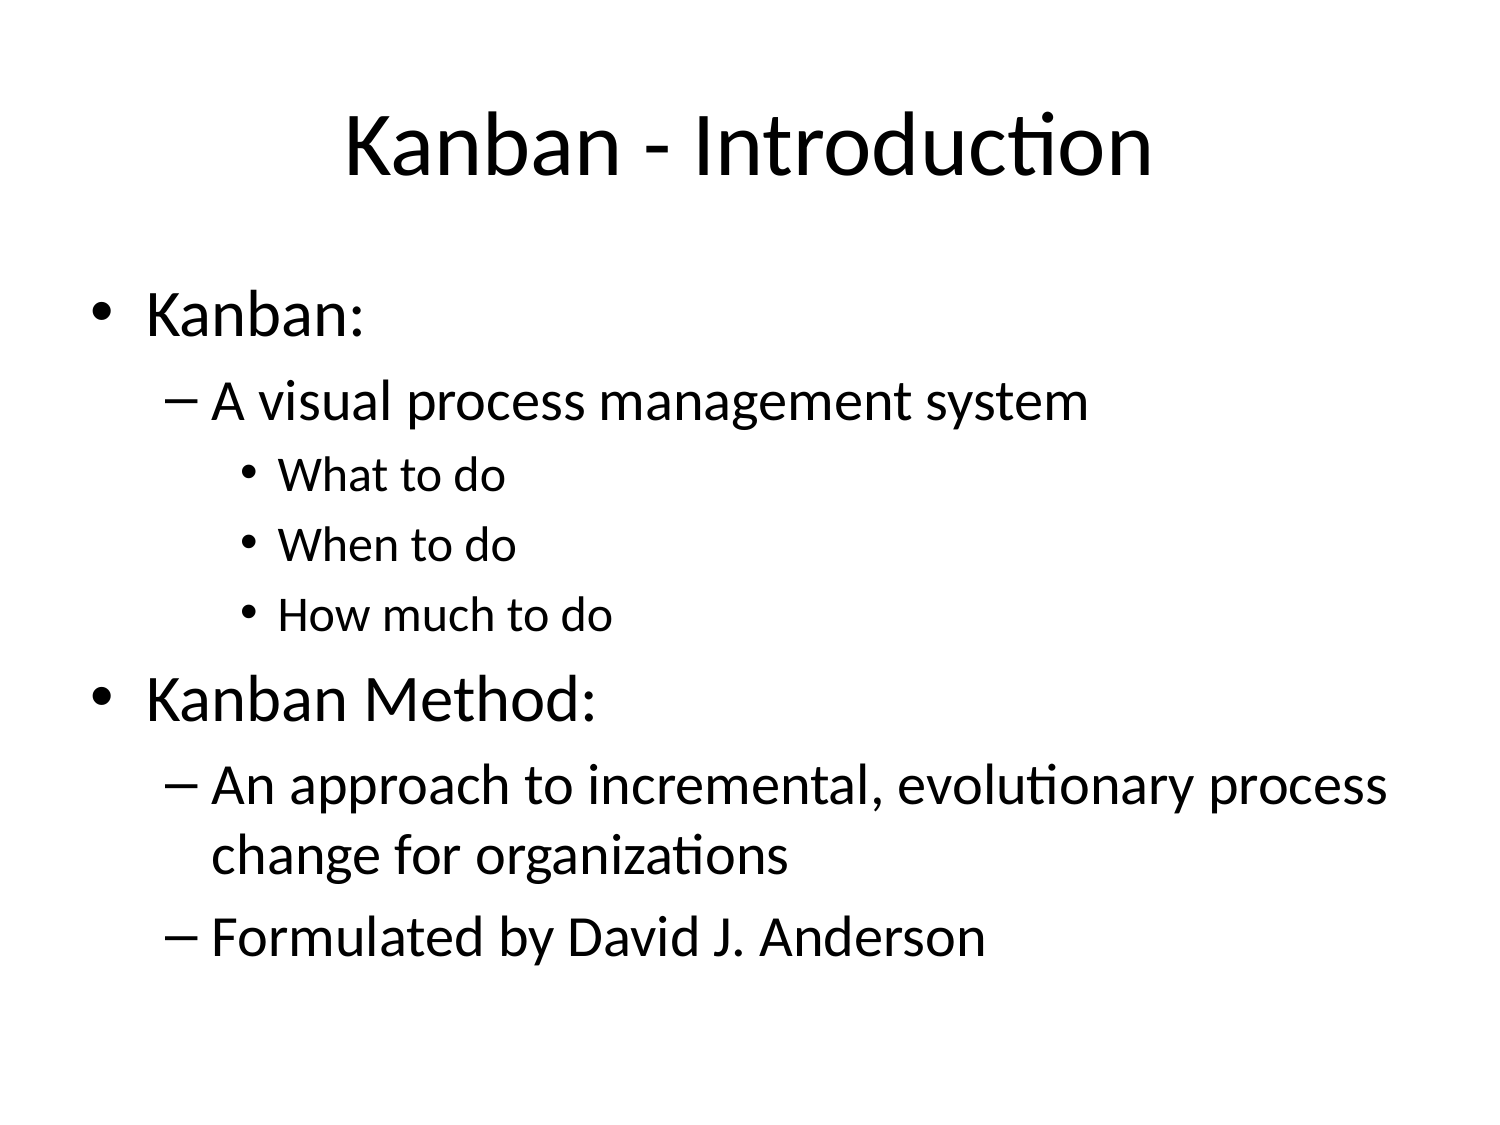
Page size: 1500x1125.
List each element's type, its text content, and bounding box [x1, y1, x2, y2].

title Kanban - Introduction [75, 45, 1425, 233]
list Kanban: A visual process management system What to do When to do How much to do Kanban Method: An approach to incremental, evolutionary process change for organizations Formulated by David J. Anderson [75, 262, 1425, 1005]
